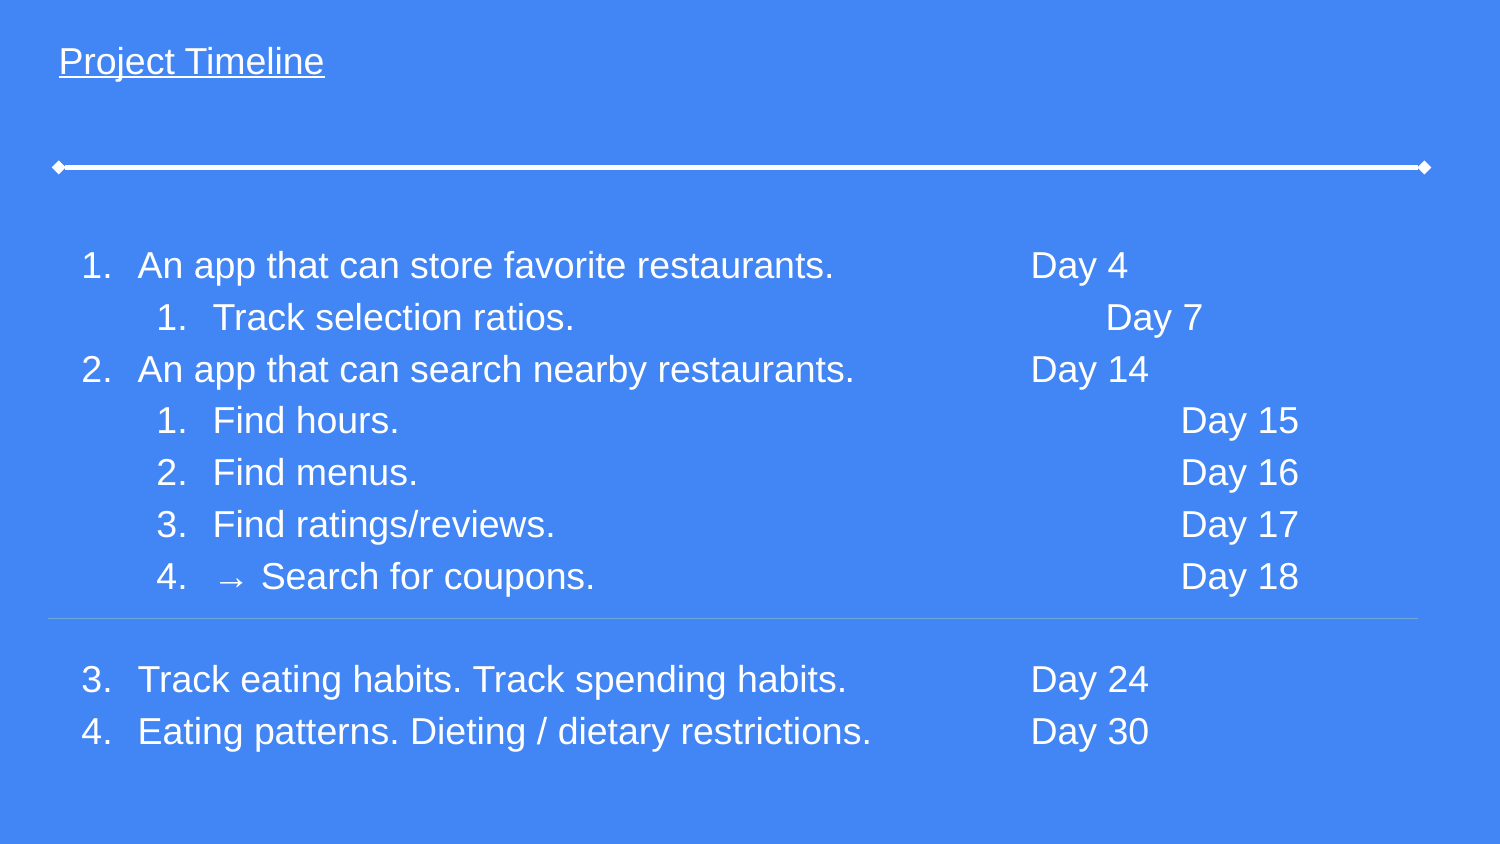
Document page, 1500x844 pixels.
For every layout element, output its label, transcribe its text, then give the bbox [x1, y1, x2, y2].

text_box Project Timeline [43, 21, 522, 92]
text_box An app that can store favorite restaurants. Track selection ratios. An app that can search nearby restaurants. Find hours. Find menus. Find ratings/reviews. → Search for coupons. Track eating habits. Track spending habits. Eating patterns. Dieting / dietary restrictions. [47, 625, 990, 796]
text_box An app that can store favorite restaurants. Track selection ratios. An app that can search nearby restaurants. Find hours. Find menus. Find ratings/reviews. → Search for coupons. Track eating habits. Track spending habits. Eating patterns. Dieting / dietary restrictions. [47, 219, 990, 618]
text_box Day 4 Day 7 Day 14 Day 15 Day 16 Day 17 Day 18 Day 24 Day 30 [1015, 219, 1427, 796]
